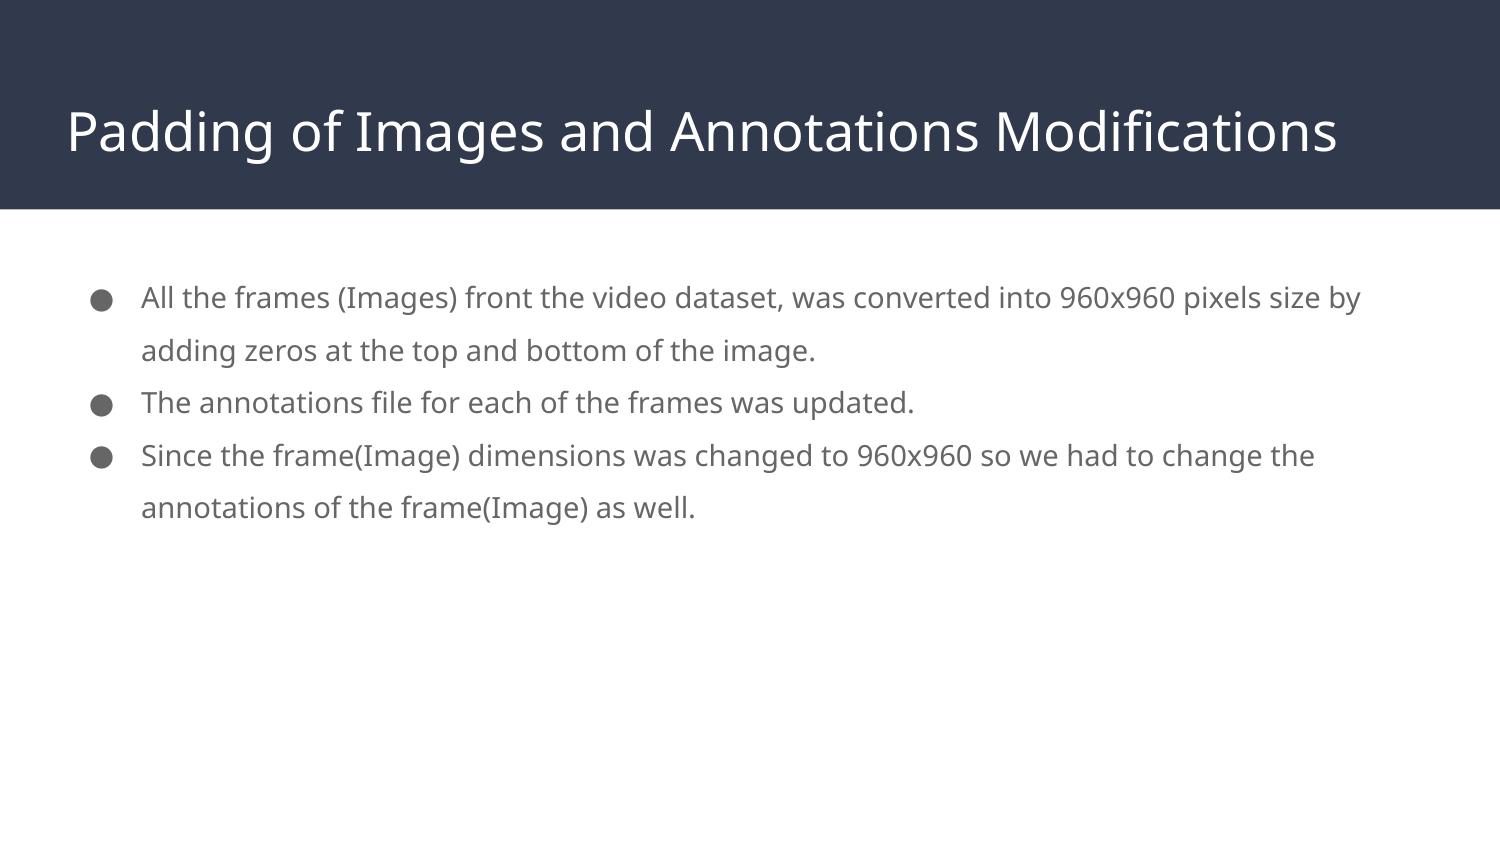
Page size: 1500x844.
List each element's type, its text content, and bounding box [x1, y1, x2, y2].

title Padding of Images and Annotations Modifications [51, 82, 1449, 185]
list All the frames (Images) front the video dataset, was converted into 960x960 pixels size by adding zeros at the top and bottom of the image. The annotations file for each of the frames was updated. Since the frame(Image) dimensions was changed to 960x960 so we had to change the annotations of the frame(Image) as well. [51, 247, 1449, 752]
